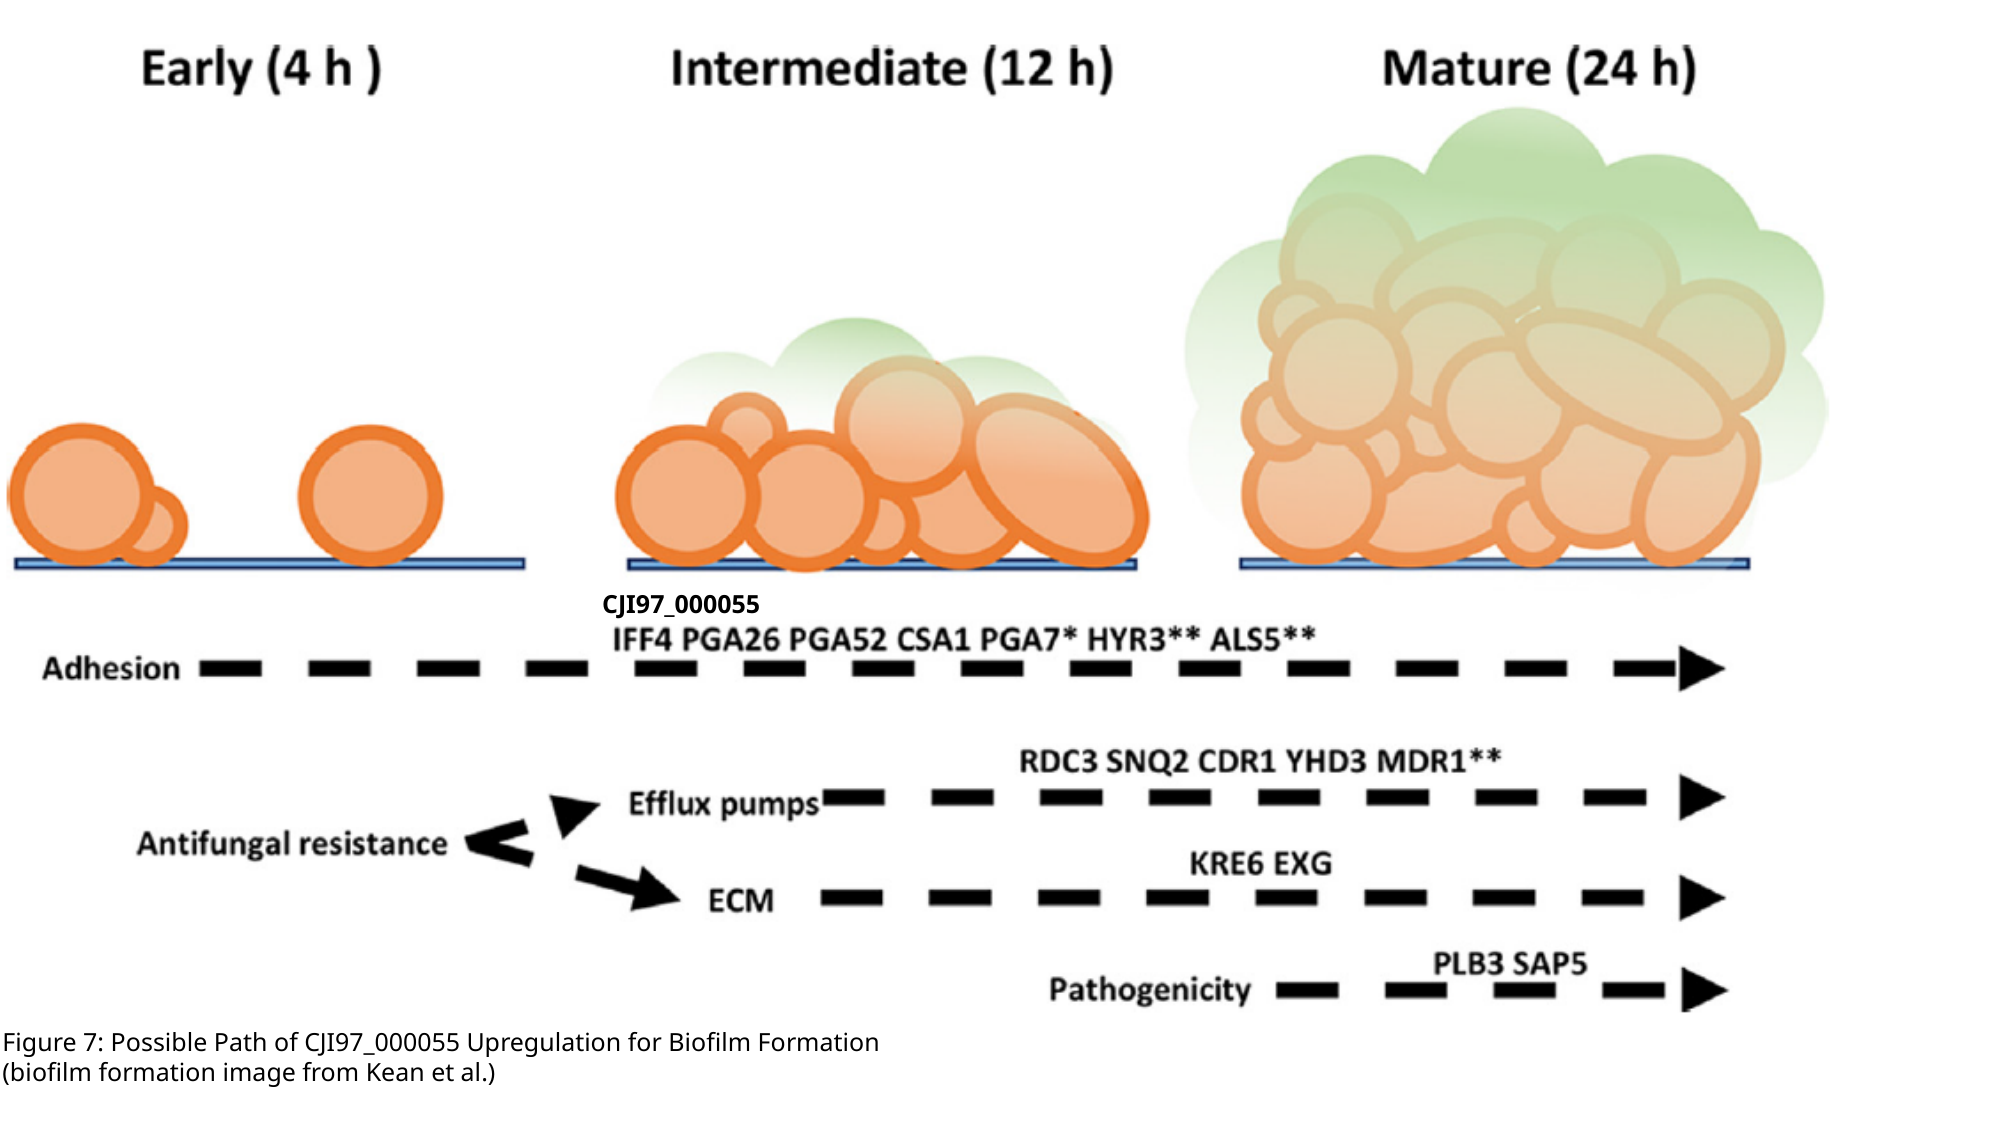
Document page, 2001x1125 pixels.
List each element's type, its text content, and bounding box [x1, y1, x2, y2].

picture [0, 0, 1847, 1032]
text_box Figure 7: Possible Path of CJI97_000055 Upregulation for Biofilm Formation (biofilm formation image from Kean et al.) [0, 1032, 1163, 1094]
